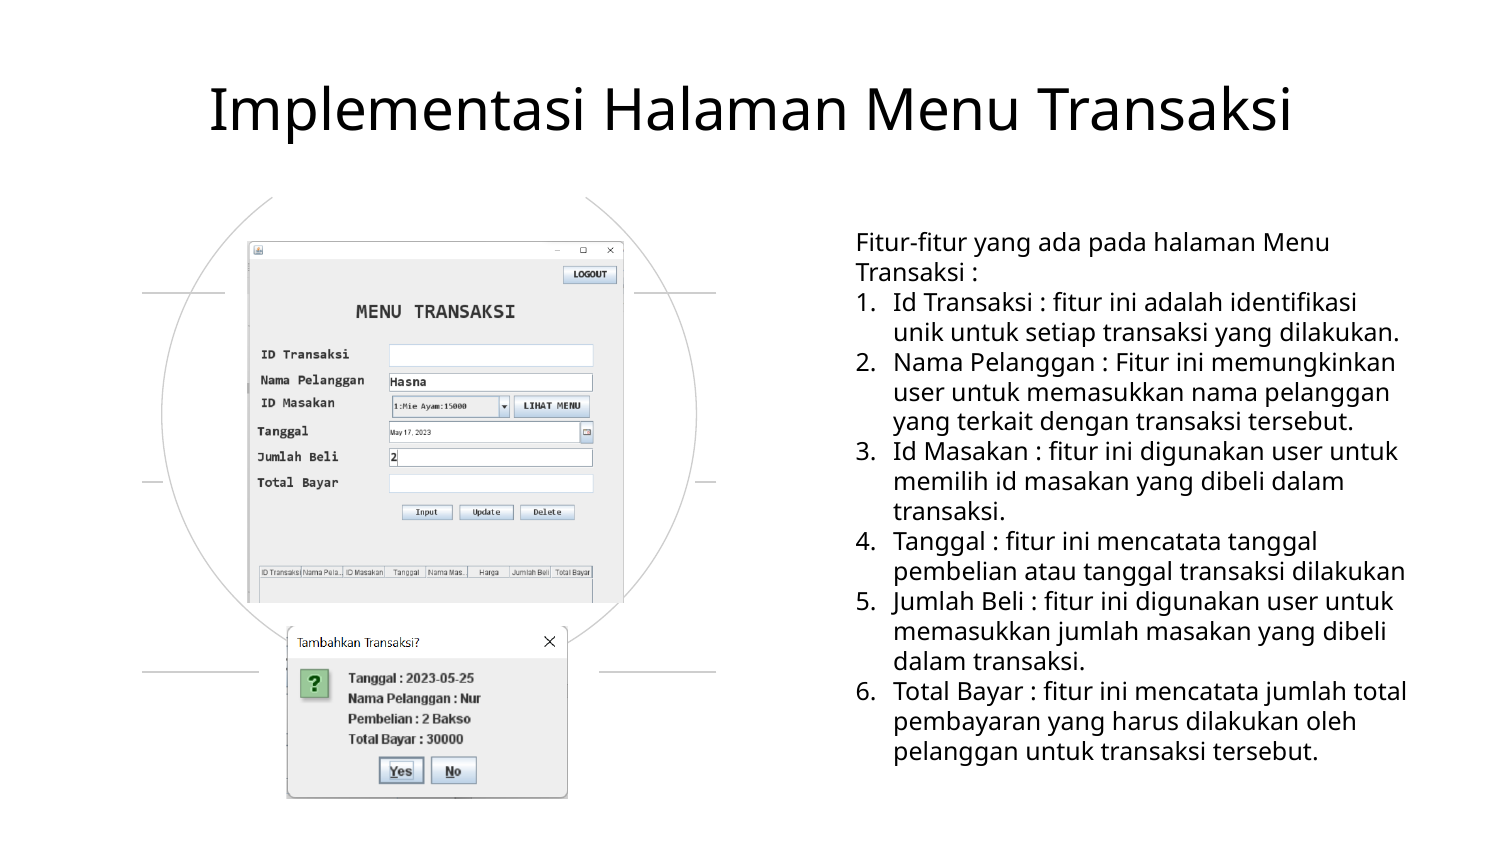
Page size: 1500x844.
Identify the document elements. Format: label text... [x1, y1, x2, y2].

picture [286, 626, 569, 799]
text_box Fitur-fitur yang ada pada halaman Menu Transaksi : Id Transaksi : fitur ini adalah identifikasi unik untuk setiap transaksi yang dilakukan. Nama Pelanggan : Fitur ini memungkinkan user untuk memasukkan nama pelanggan yang terkait dengan transaksi tersebut. Id Masakan : fitur ini digunakan user untuk memilih id masakan yang dibeli dalam transaksi. Tanggal : fitur ini mencatata tanggal pembelian atau tanggal transaksi dilakukan Jumlah Beli : fitur ini digunakan user untuk memasukkan jumlah masakan yang dibeli dalam transaksi. Total Bayar : fitur ini mencatata jumlah total pembayaran yang harus dilakukan oleh pelanggan untuk transaksi tersebut. [840, 211, 1423, 793]
picture [247, 240, 624, 603]
text_box Implementasi Halaman Menu Transaksi [117, 67, 1385, 147]
